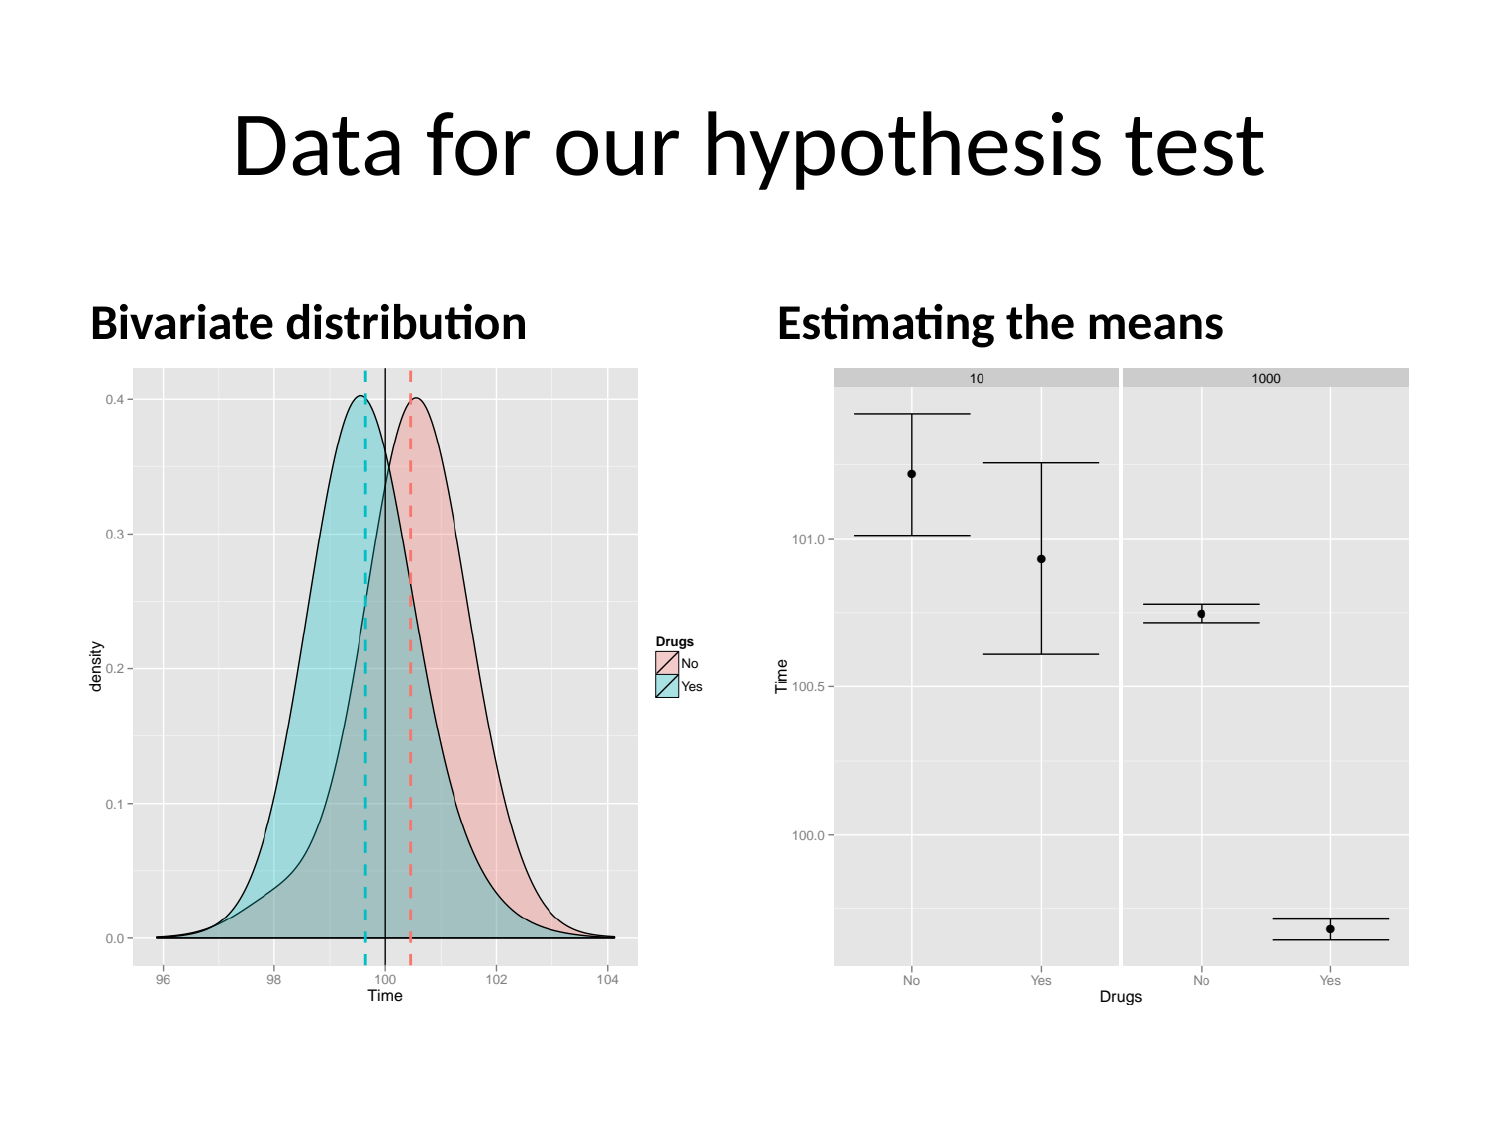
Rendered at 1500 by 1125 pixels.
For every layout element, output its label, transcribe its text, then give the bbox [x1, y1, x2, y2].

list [761, 356, 1426, 1006]
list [74, 356, 738, 1006]
title Data for our hypothesis test [75, 45, 1425, 233]
list Estimating the means [761, 251, 1425, 356]
list Bivariate distribution [75, 251, 738, 356]
